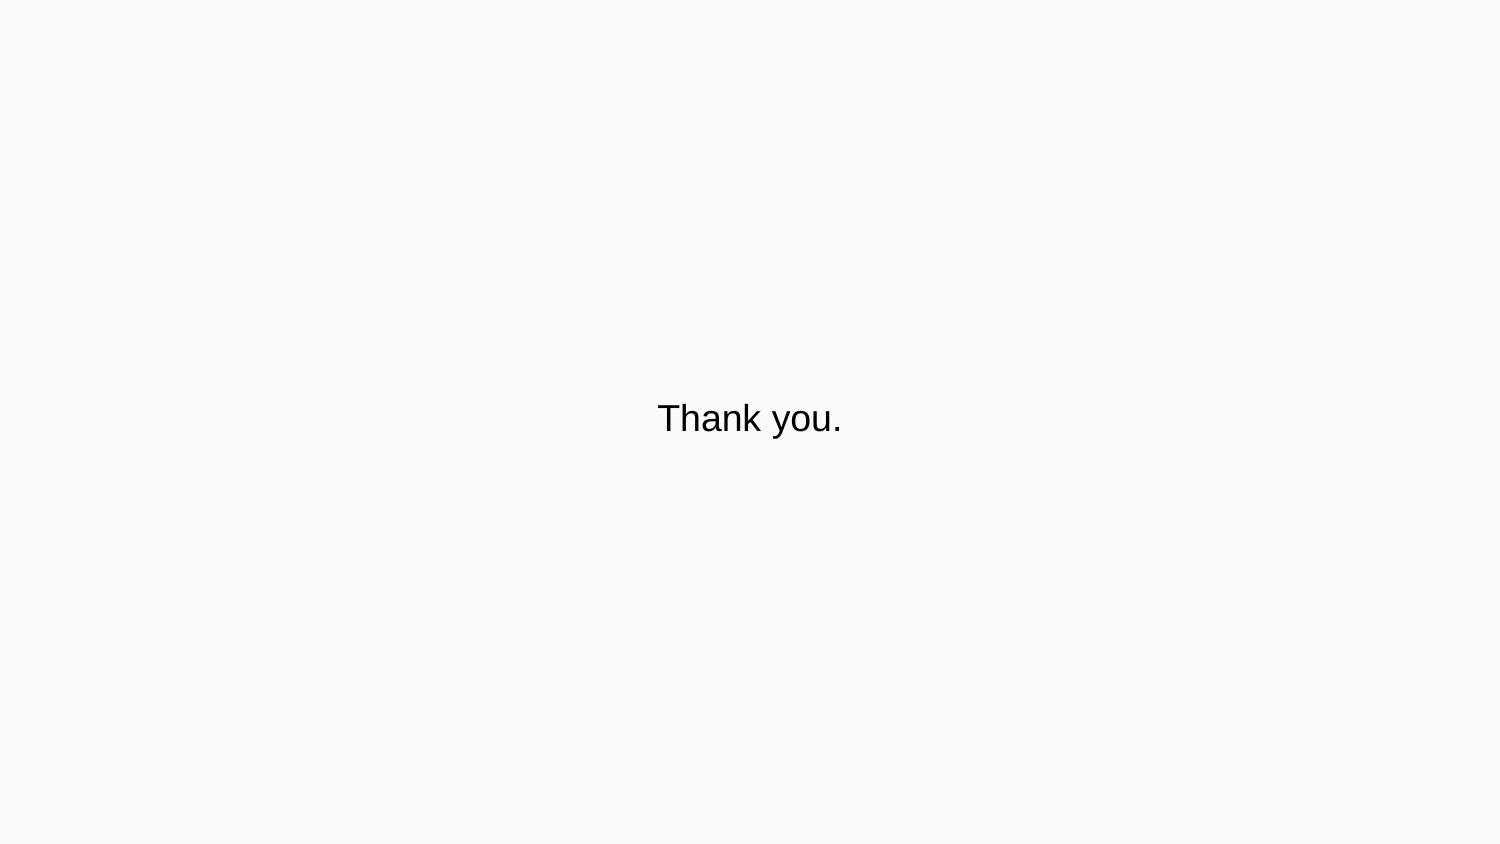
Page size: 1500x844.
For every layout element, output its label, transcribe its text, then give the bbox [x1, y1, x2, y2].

text_box Thank you. [571, 378, 929, 466]
